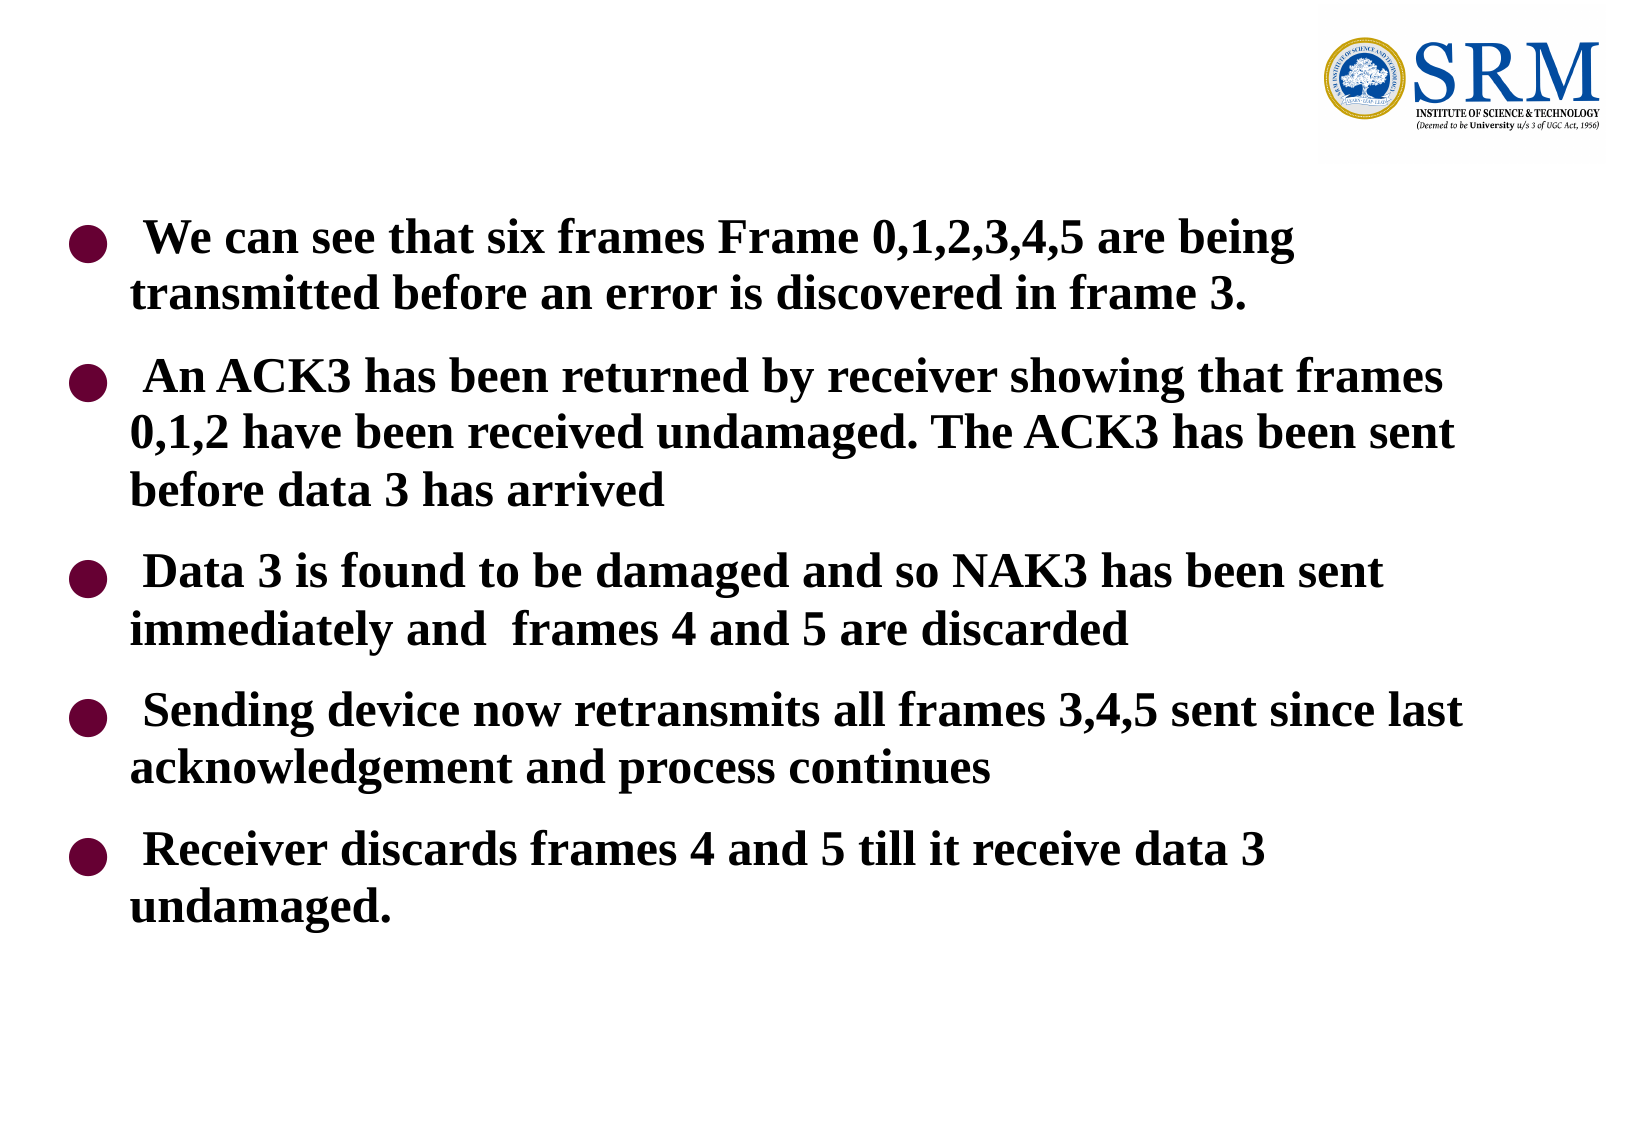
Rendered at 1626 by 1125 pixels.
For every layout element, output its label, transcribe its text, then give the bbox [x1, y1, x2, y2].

picture [1318, 4, 1606, 164]
list We can see that six frames Frame 0,1,2,3,4,5 are being transmitted before an error is discovered in frame 3. An ACK3 has been returned by receiver showing that frames 0,1,2 have been received undamaged. The ACK3 has been sent before data 3 has arrived Data 3 is found to be damaged and so NAK3 has been sent immediately and frames 4 and 5 are discarded Sending device now retransmits all frames 3,4,5 sent since last acknowledgement and process continues Receiver discards frames 4 and 5 till it receive data 3 undamaged. [51, 200, 1528, 1058]
